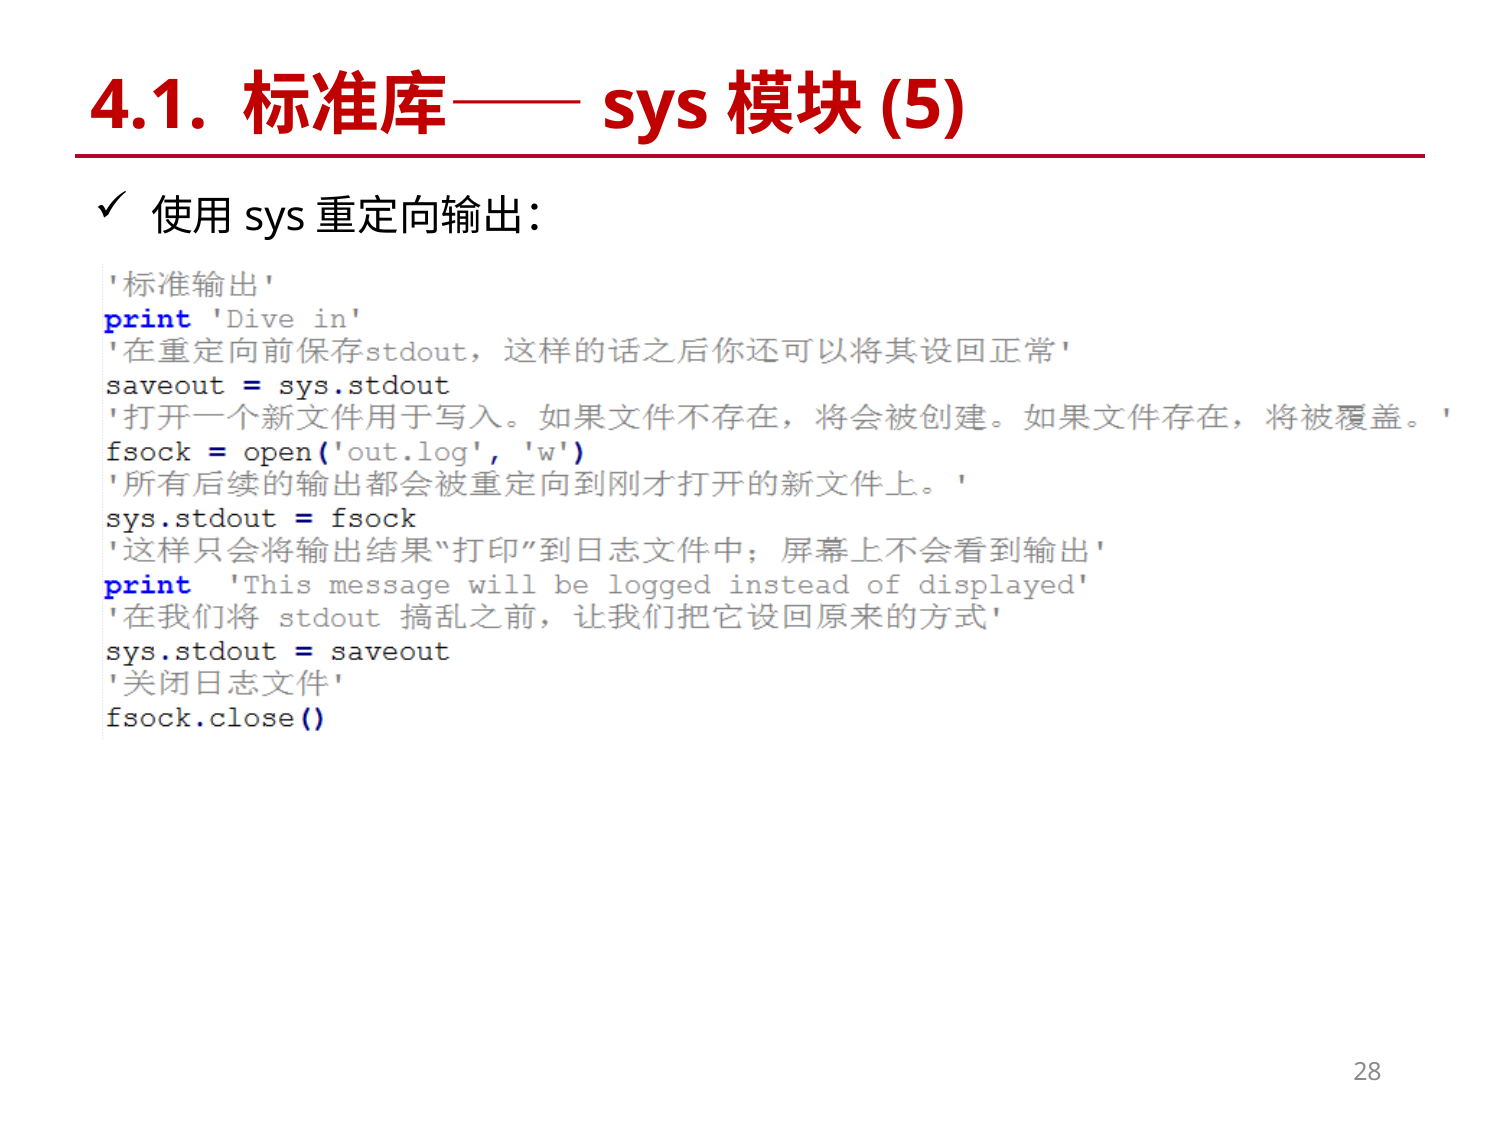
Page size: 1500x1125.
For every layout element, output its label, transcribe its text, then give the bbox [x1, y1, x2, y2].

slide_number 28 [1059, 1042, 1397, 1103]
title 4.1. 标准库——sys模块(5) [75, 59, 1425, 153]
text_box 使用sys重定向输出： [79, 166, 1431, 247]
picture [102, 264, 1467, 741]
